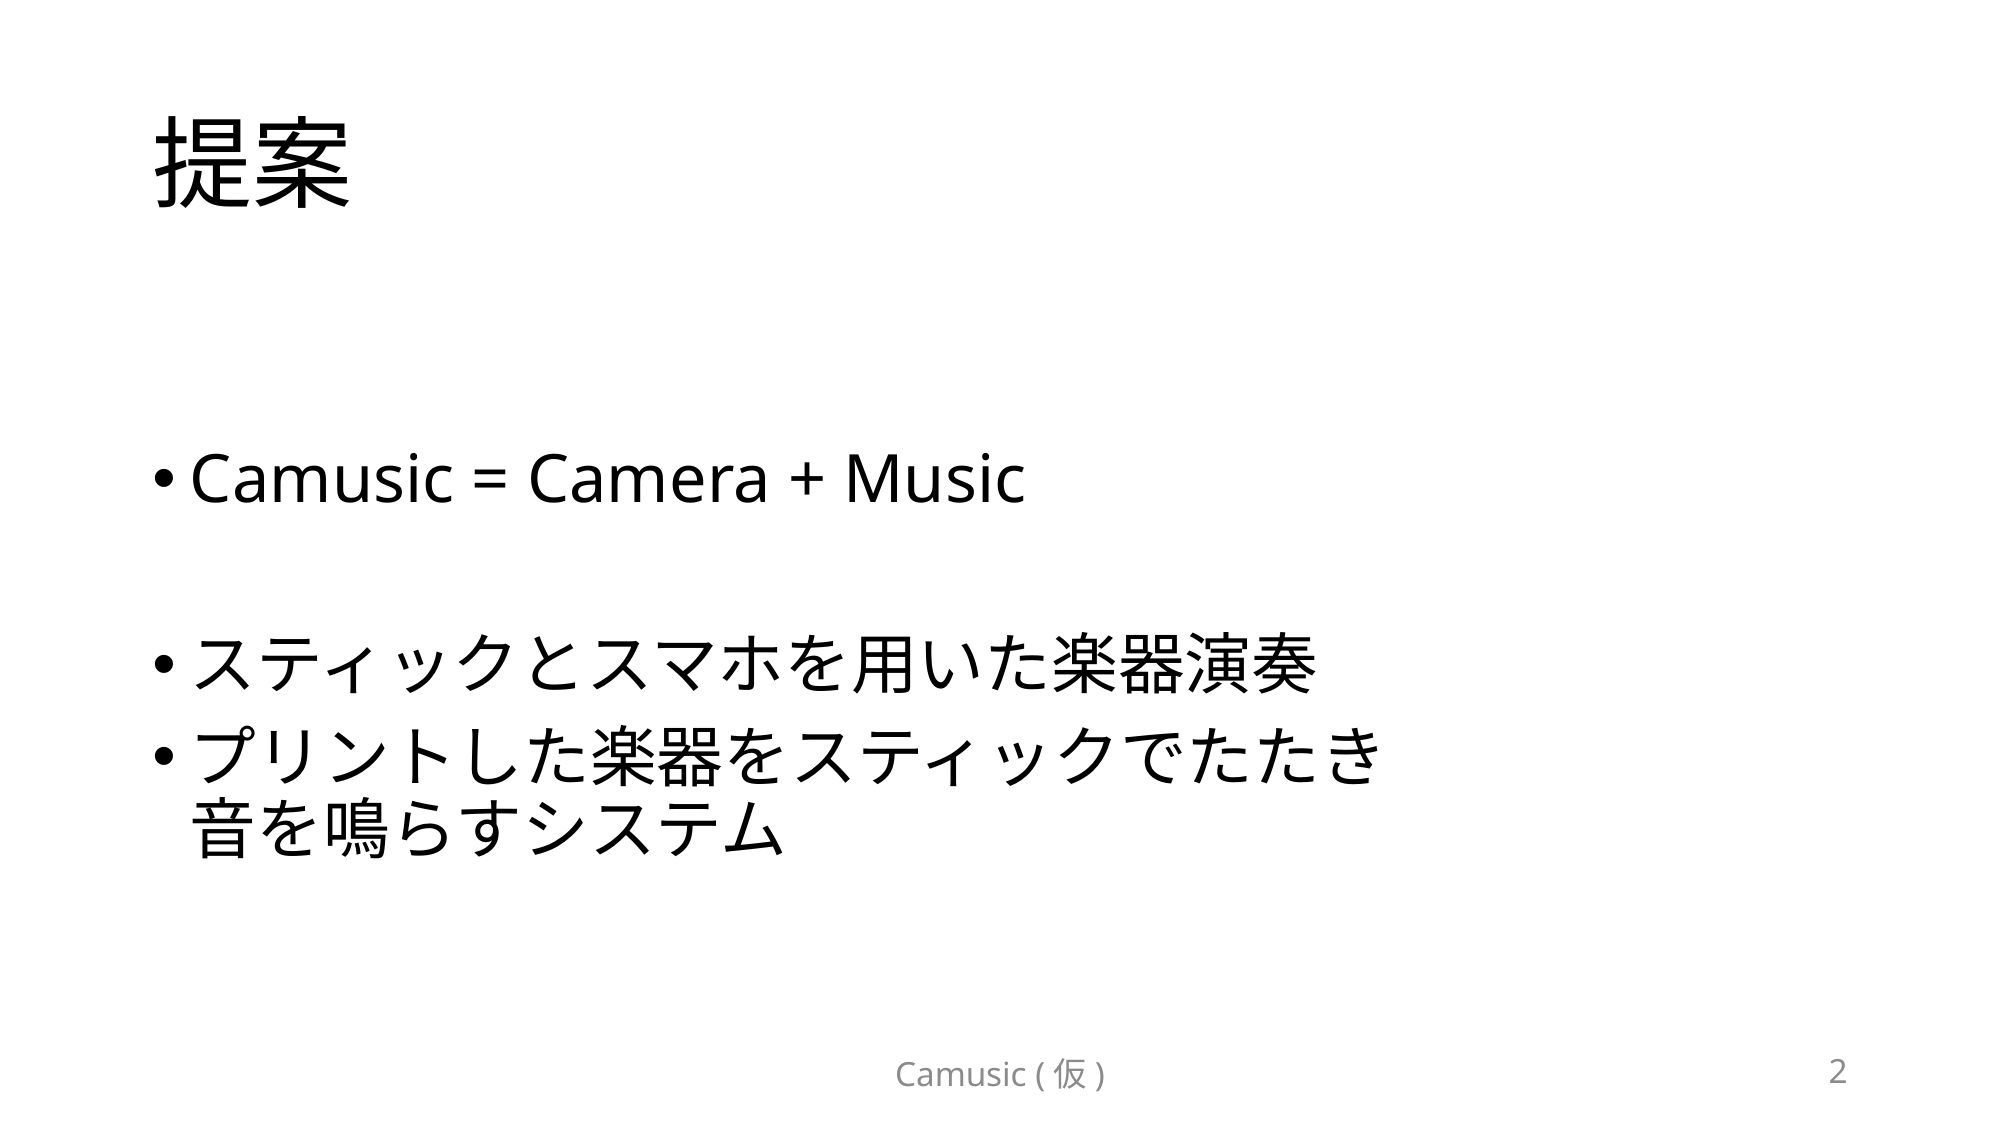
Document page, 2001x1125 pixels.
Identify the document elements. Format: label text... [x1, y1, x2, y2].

list Camusic = Camera + Music スティックとスマホを用いた楽器演奏 プリントした楽器をスティックでたたき 音を鳴らすシステム [137, 299, 1863, 1014]
title 提案 [137, 59, 1863, 278]
slide_number 2 [1412, 1042, 1863, 1103]
footer Camusic (仮) [662, 1042, 1338, 1103]
